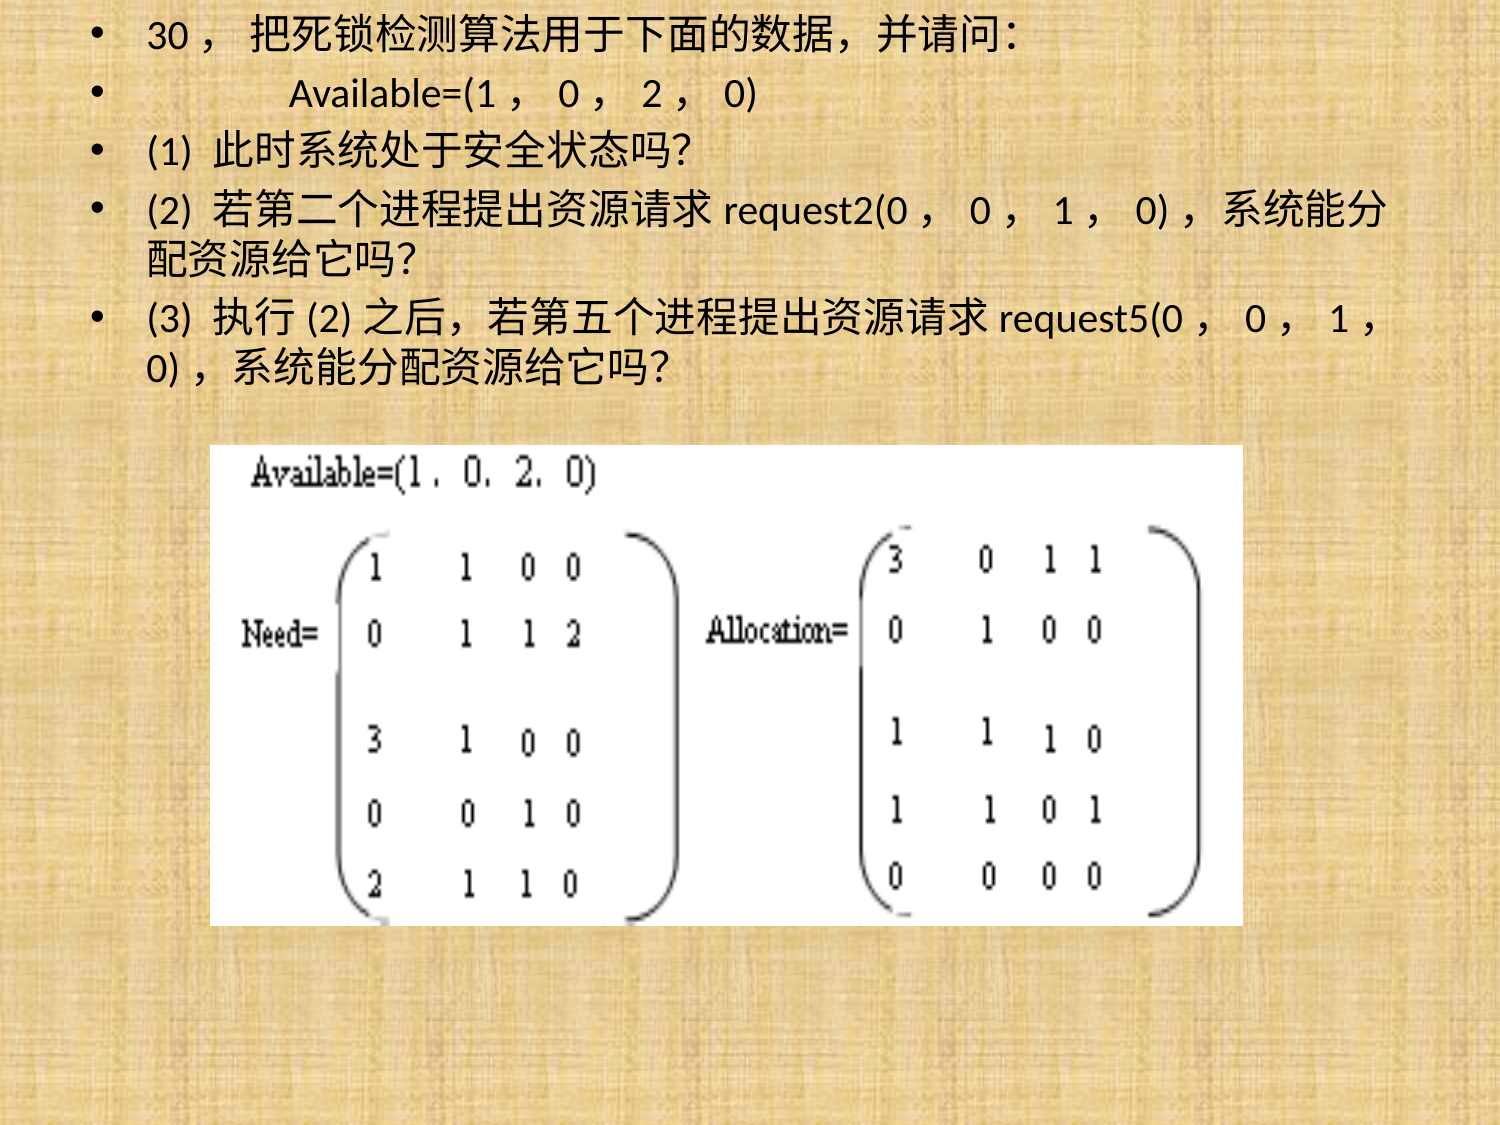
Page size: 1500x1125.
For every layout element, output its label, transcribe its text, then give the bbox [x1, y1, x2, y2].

picture [210, 445, 1243, 926]
list 30， 把死锁检测算法用于下面的数据，并请问： Available=(1，0，2，0) (1) 此时系统处于安全状态吗？ (2) 若第二个进程提出资源请求request2(0，0，1，0)，系统能分配资源给它吗？ (3) 执行(2)之后，若第五个进程提出资源请求request5(0，0，1，0)，系统能分配资源给它吗？ [75, 0, 1425, 1005]
picture [0, 0, 1500, 1125]
